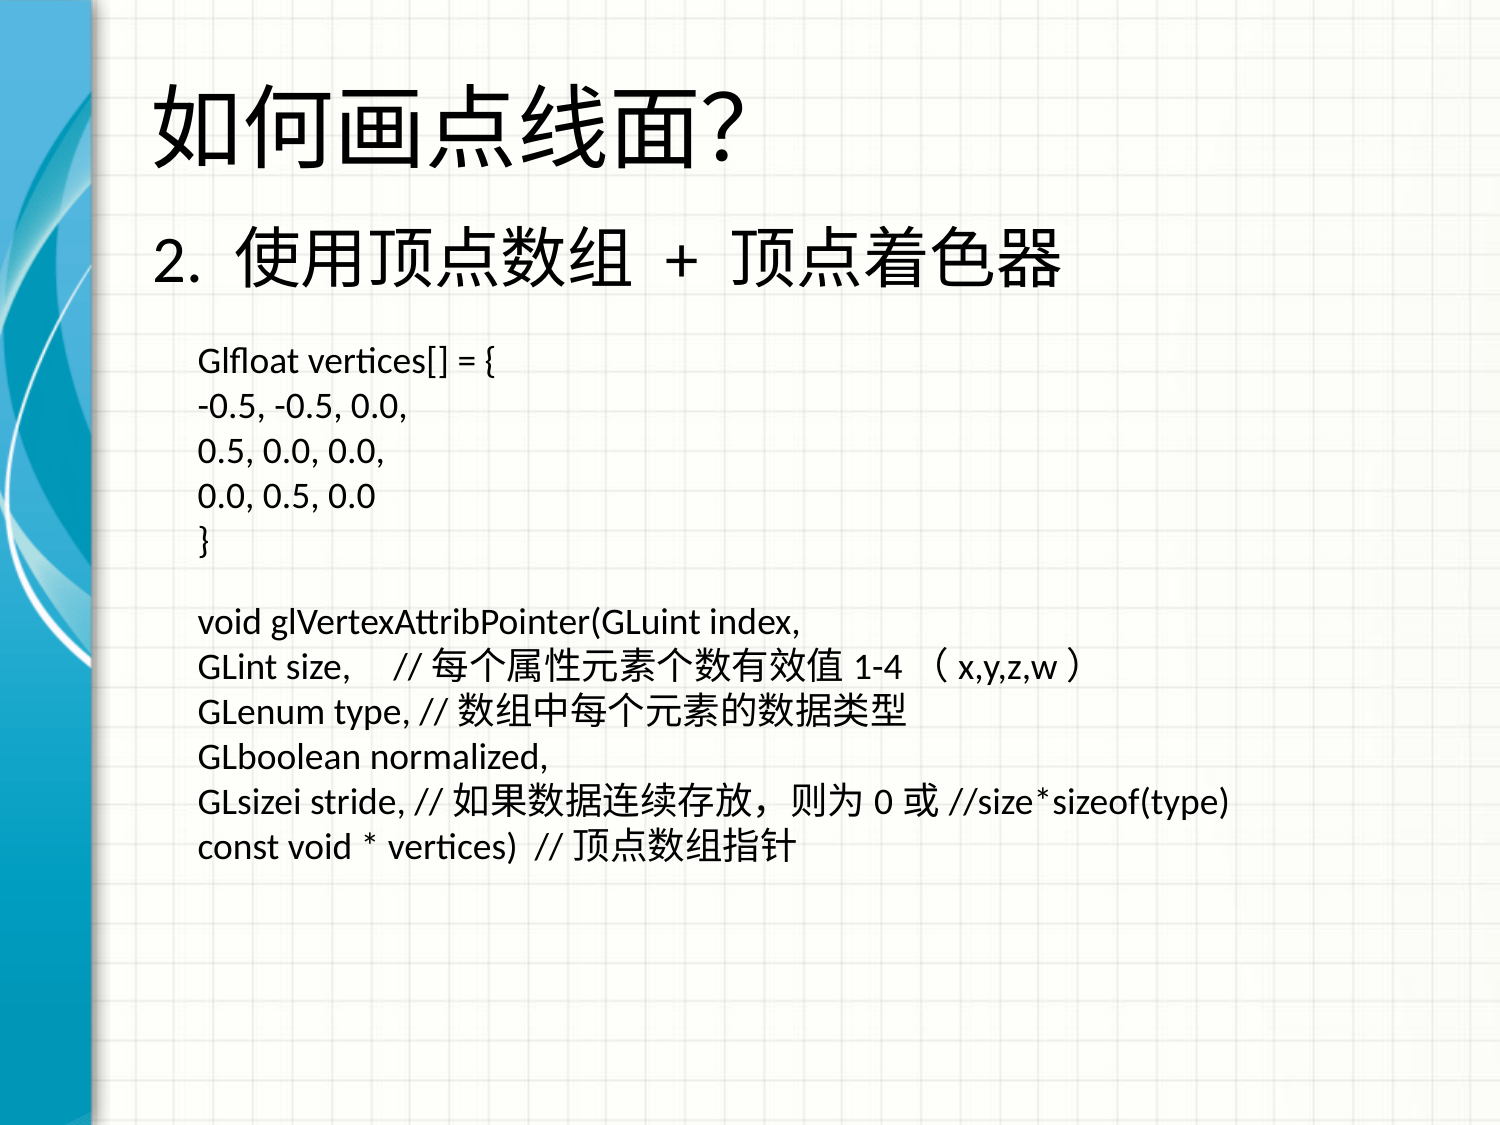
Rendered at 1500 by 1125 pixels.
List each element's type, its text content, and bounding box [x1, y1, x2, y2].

picture [0, 0, 1500, 1125]
text_box 2. 使用顶点数组 + 顶点着色器 [137, 208, 1211, 303]
text_box void glVertexAttribPointer(GLuint index, GLint size, //每个属性元素个数有效值1-4（x,y,z,w） GLenum type, //数组中每个元素的数据类型 GLboolean normalized, GLsizei stride, //如果数据连续存放，则为0或//size*sizeof(type) const void * vertices) //顶点数组指针 [182, 589, 1388, 875]
text_box Glfloat vertices[] = { -0.5, -0.5, 0.0, 0.5, 0.0, 0.0, 0.0, 0.5, 0.0 } [183, 328, 904, 568]
text_box 如何画点线面？ [135, 30, 1461, 219]
